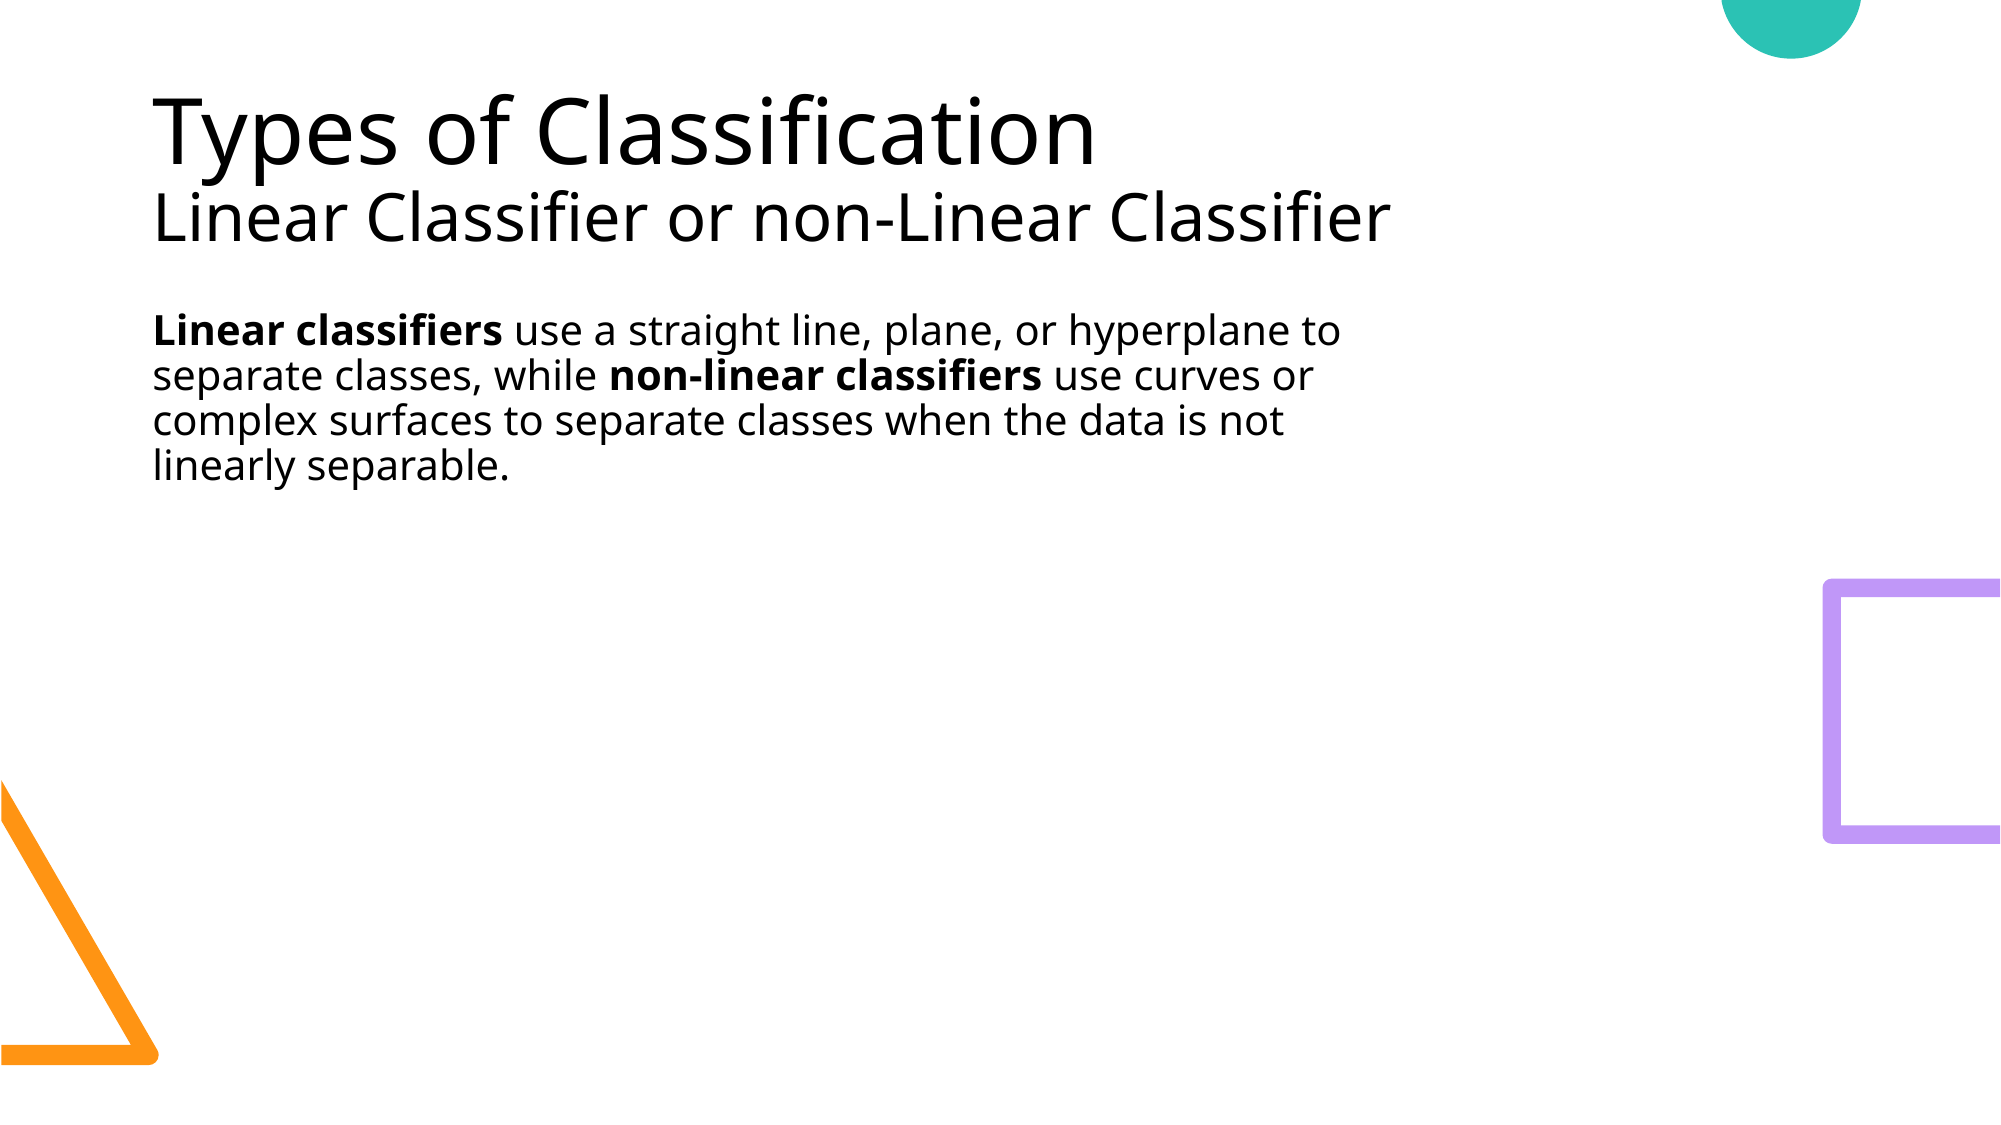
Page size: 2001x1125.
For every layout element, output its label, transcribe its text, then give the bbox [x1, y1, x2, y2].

title Types of Classification Linear Classifier or non-Linear Classifier [137, 50, 1863, 292]
list Linear classifiers use a straight line, plane, or hyperplane to separate classes, while non-linear classifiers use curves or complex surfaces to separate classes when the data is not linearly separable. [137, 301, 1452, 656]
